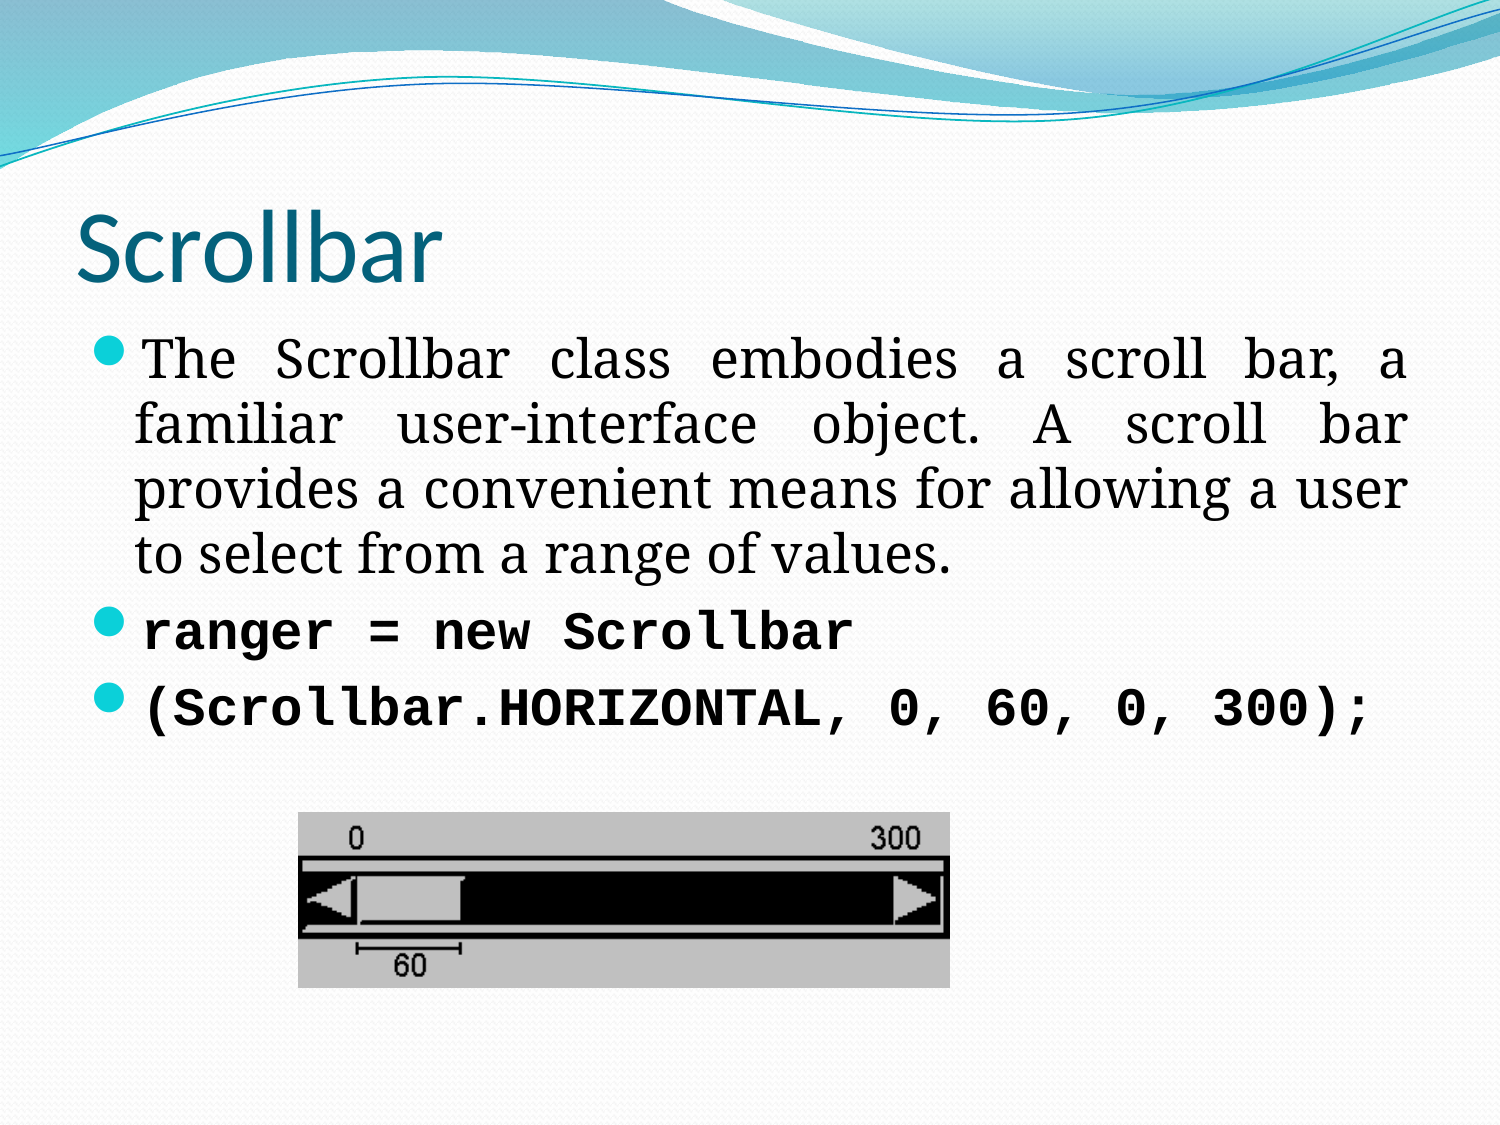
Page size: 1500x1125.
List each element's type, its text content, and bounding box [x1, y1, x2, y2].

list Canvas() Constructs a new Canvas. void paint(Graphics g) Paints this canvas. void update(Graphics g) Updates this canvas. [291, 813, 958, 1000]
picture [298, 812, 951, 988]
list The Scrollbar class embodies a scroll bar, a familiar user-interface object. A scroll bar provides a convenient means for allowing a user to select from a range of values. ranger = new Scrollbar (Scrollbar.HORIZONTAL, 0, 60, 0, 300); [75, 317, 1425, 1038]
title Scrollbar [75, 115, 1425, 303]
